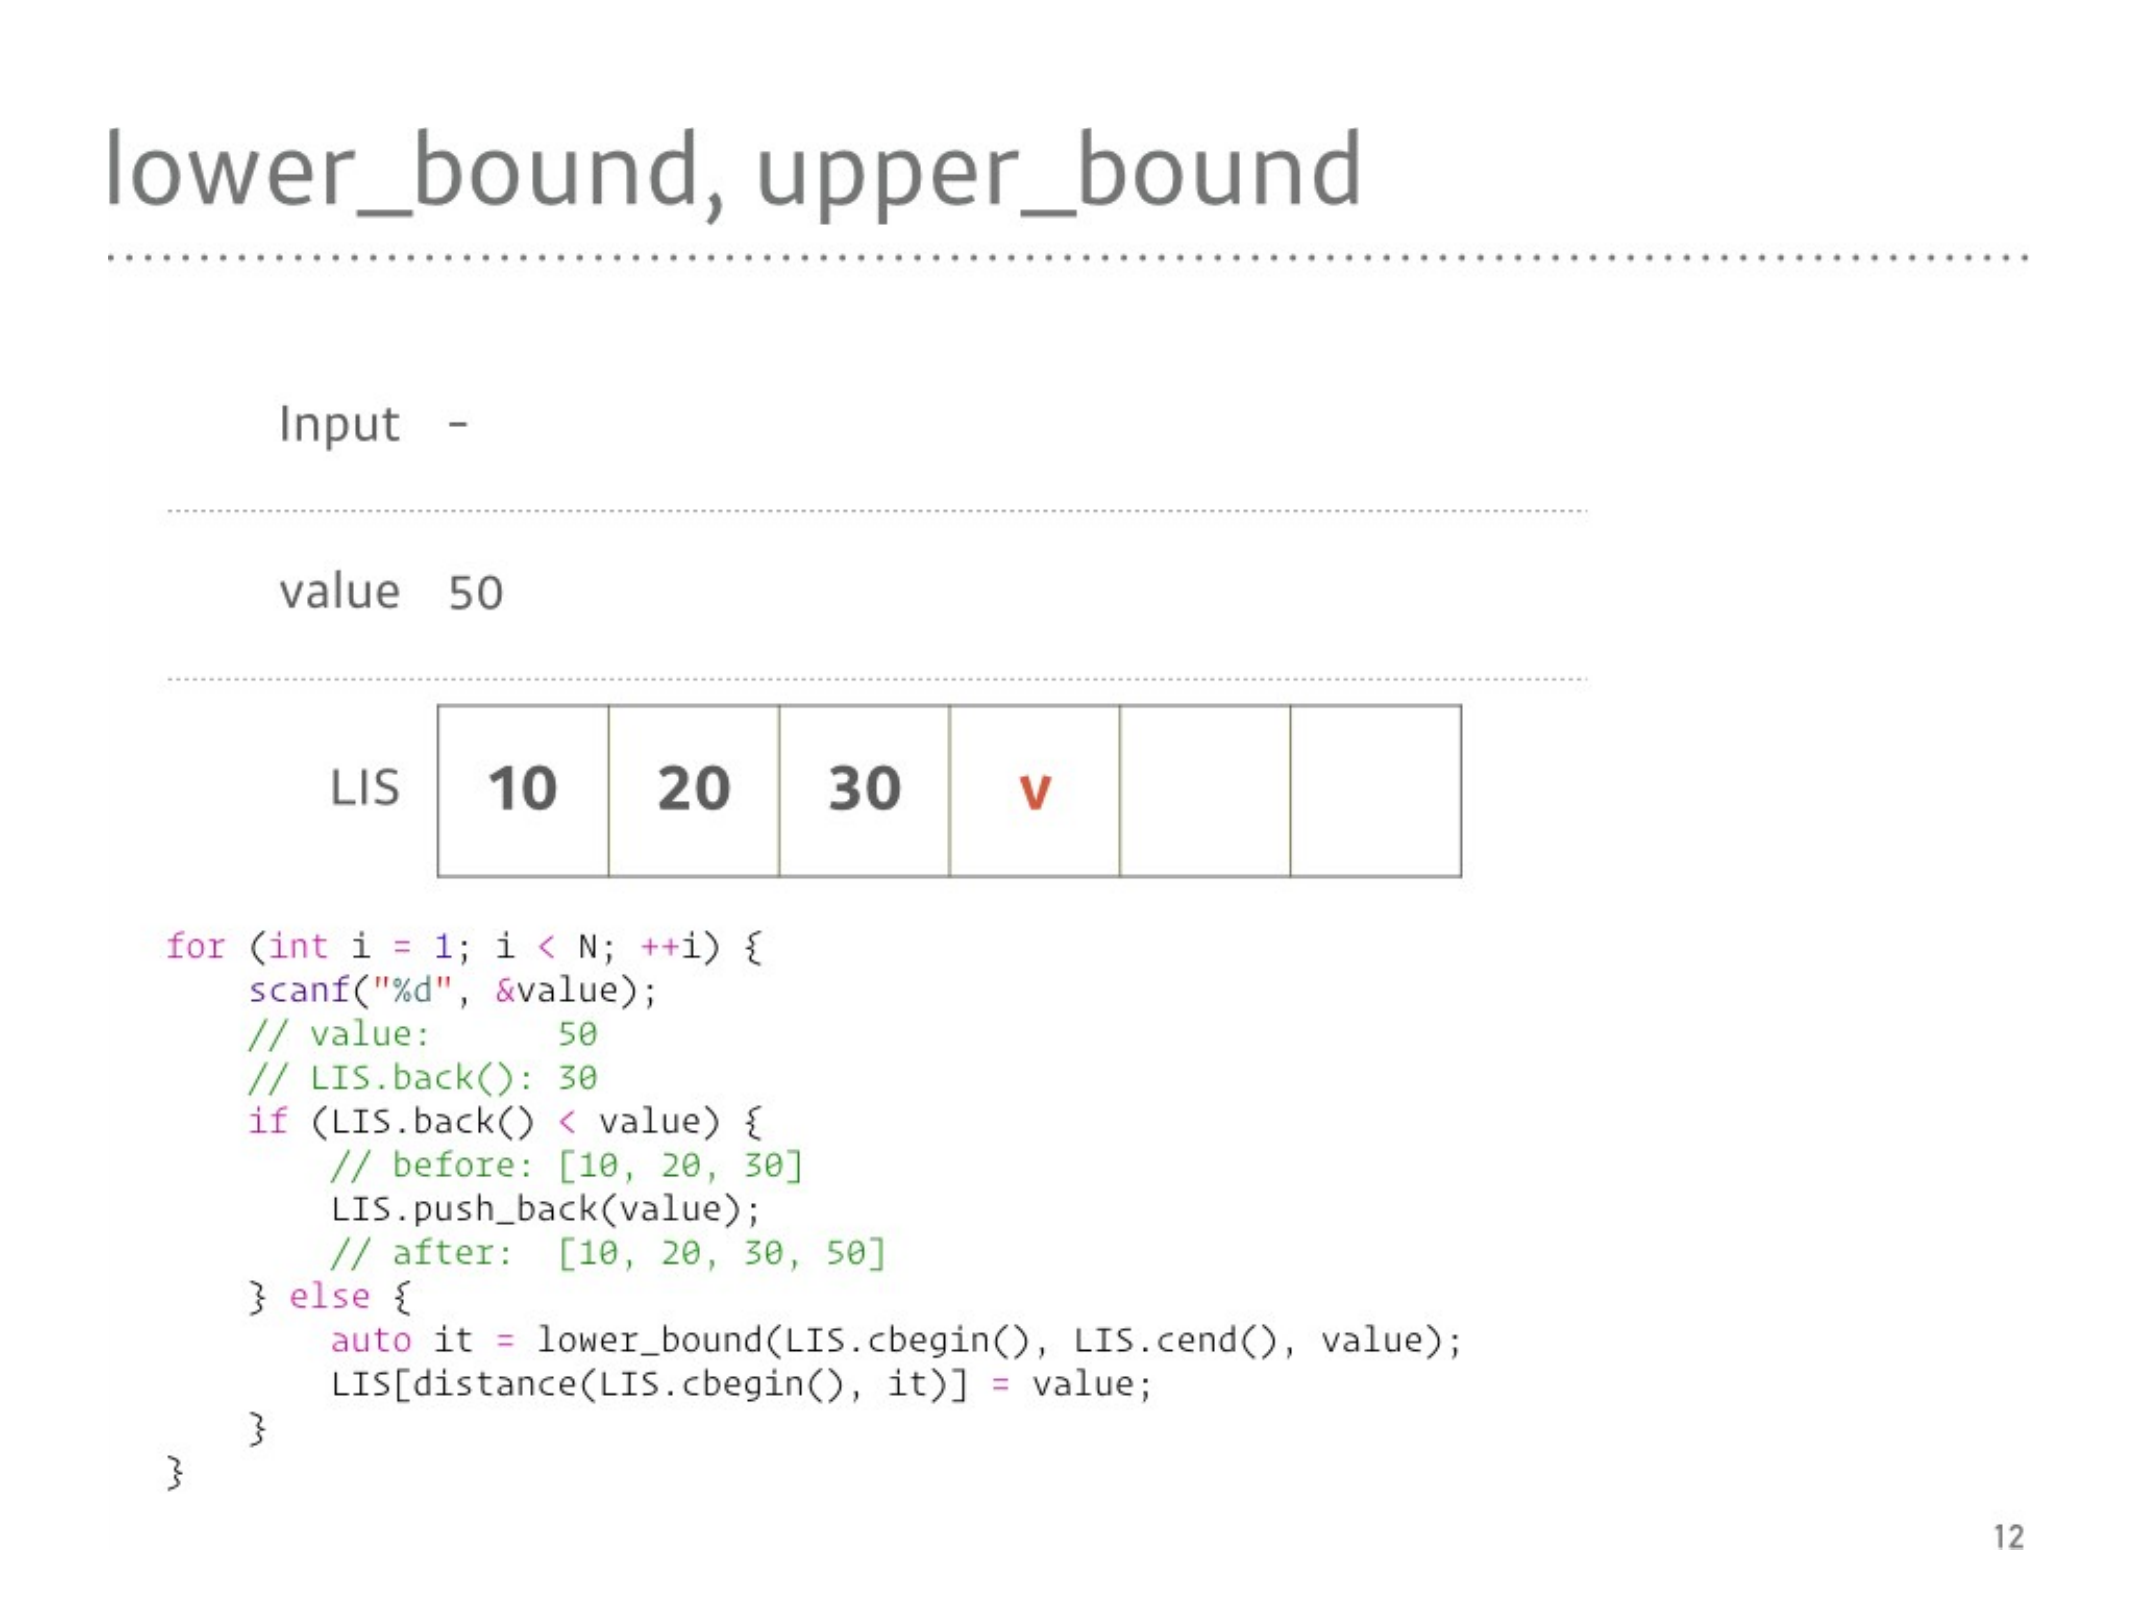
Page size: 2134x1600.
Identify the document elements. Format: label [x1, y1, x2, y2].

text_box [108, 127, 2030, 1550]
